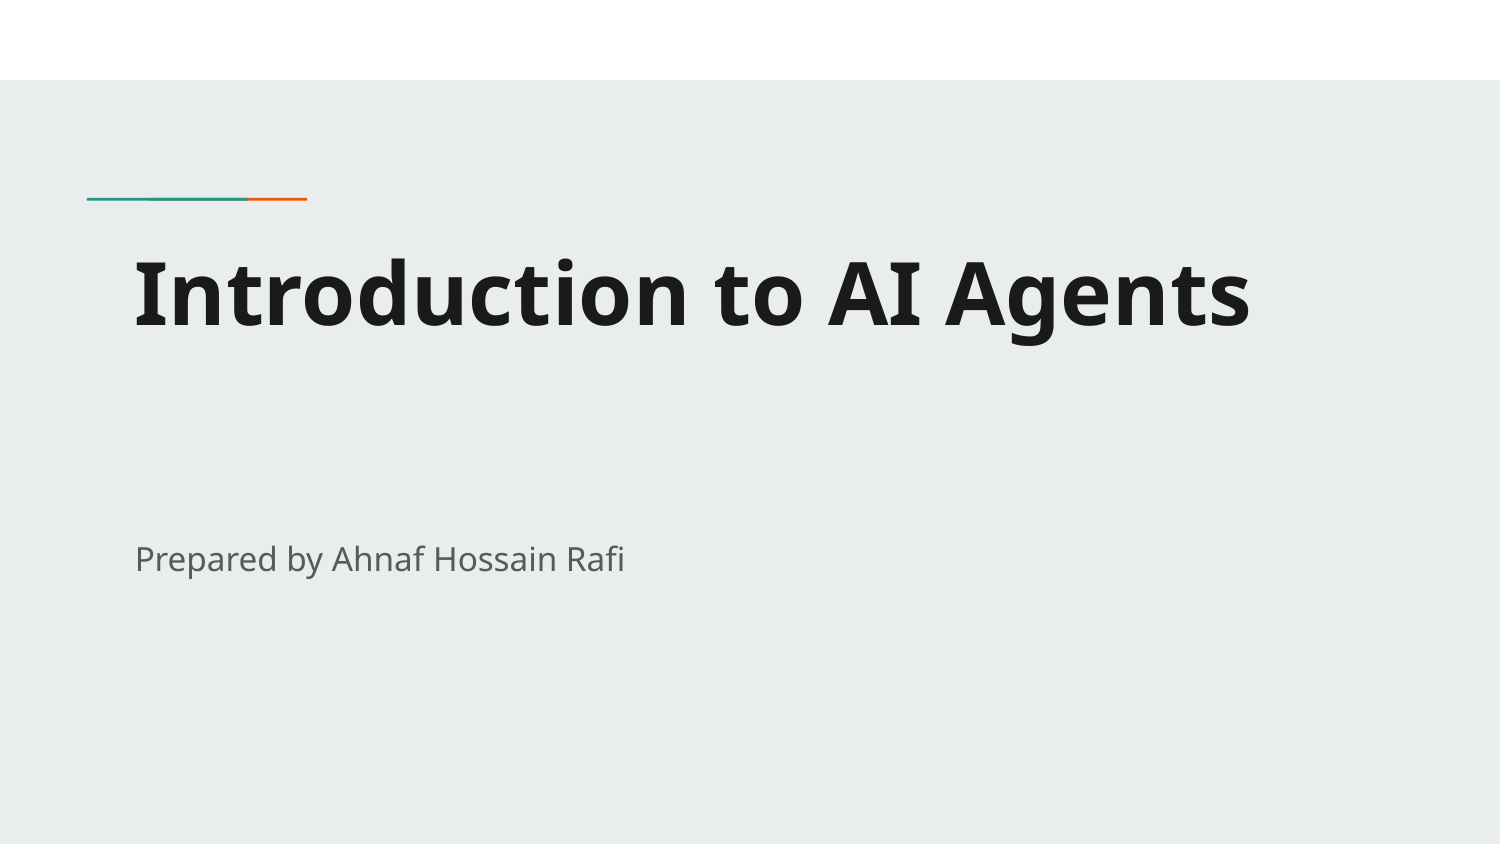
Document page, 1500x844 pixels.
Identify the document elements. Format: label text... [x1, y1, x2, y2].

subtitle Prepared by Ahnaf Hossain Rafi [119, 520, 1381, 610]
title Introduction to AI Agents [119, 216, 1381, 490]
